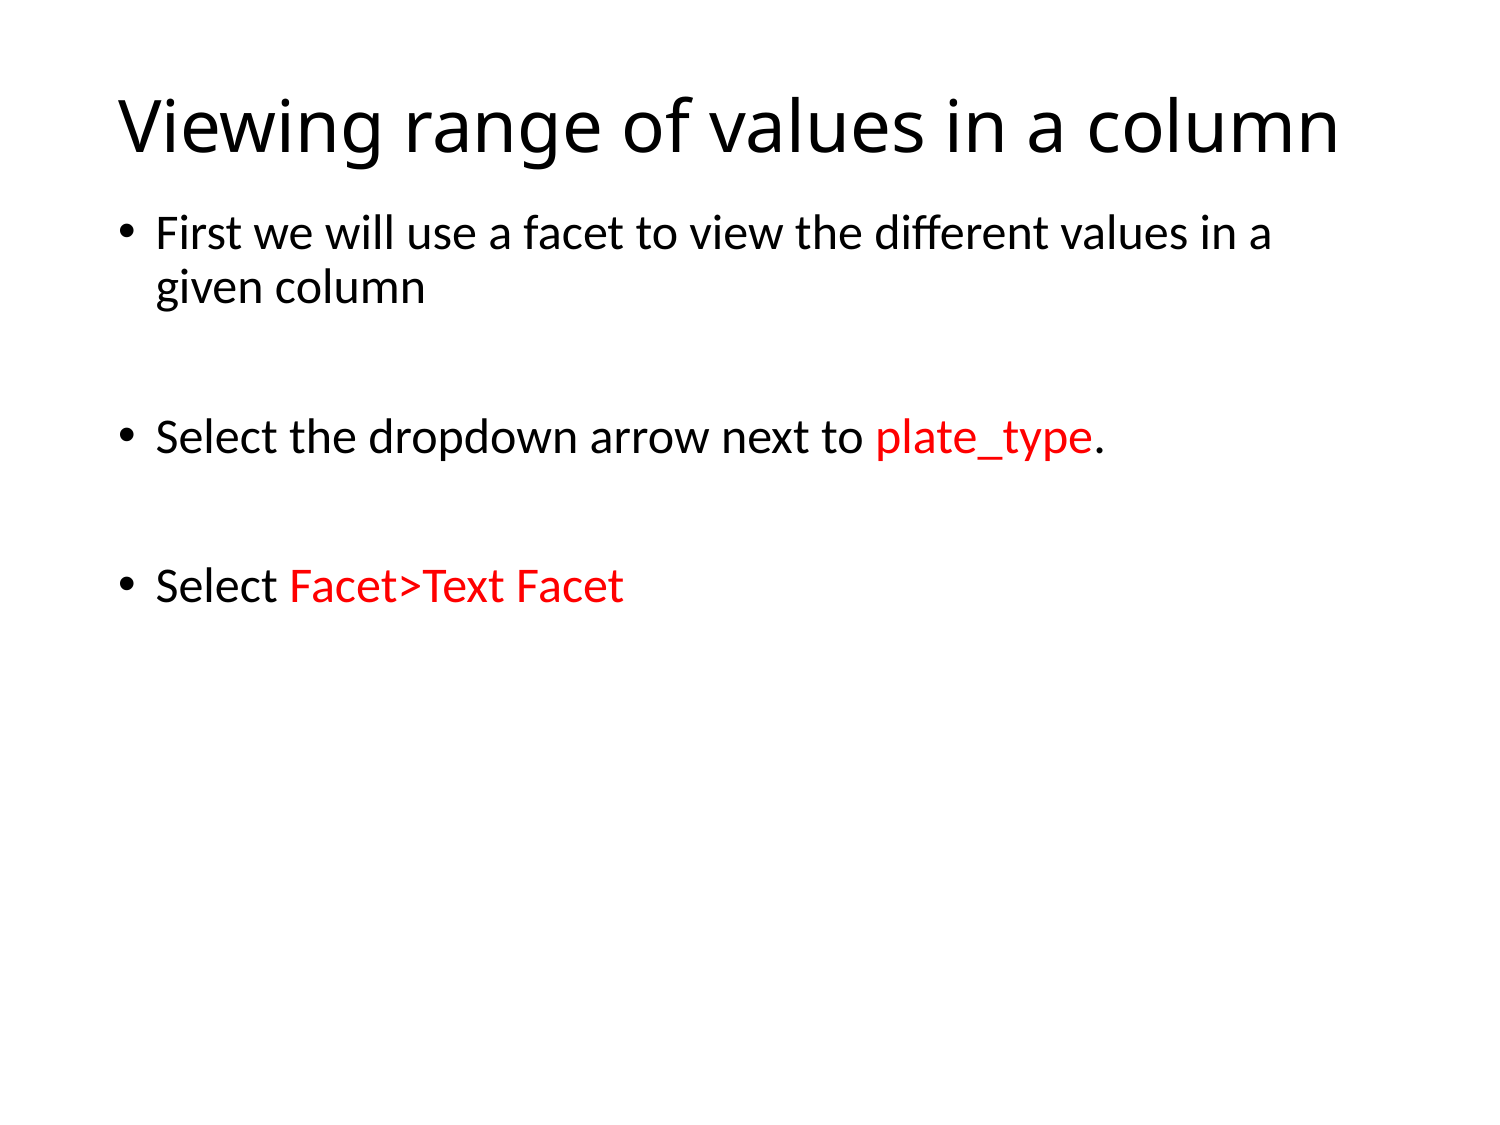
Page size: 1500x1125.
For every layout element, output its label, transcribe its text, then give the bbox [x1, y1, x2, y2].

list First we will use a facet to view the different values in a given column Select the dropdown arrow next to plate_type. Select Facet>Text Facet [103, 198, 1397, 1014]
title Viewing range of values in a column [103, 59, 1397, 198]
